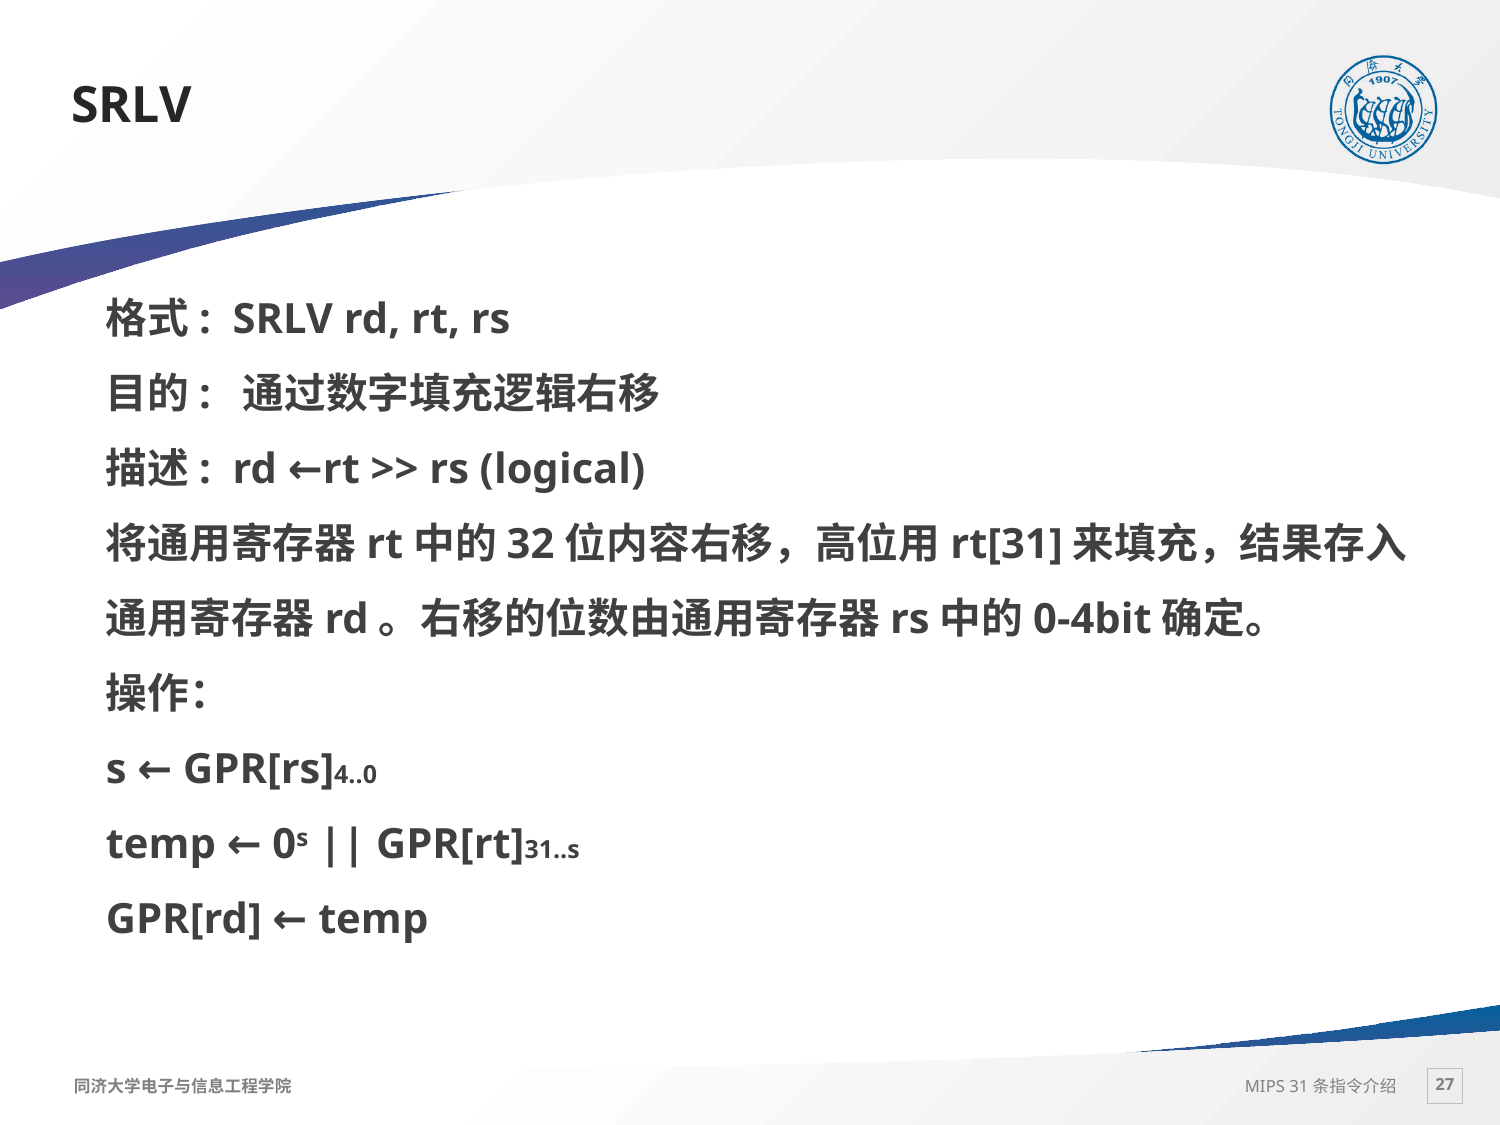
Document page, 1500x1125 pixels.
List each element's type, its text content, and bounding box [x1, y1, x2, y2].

text_box 格式: SRLV rd, rt, rs 目的: 通过数字填充逻辑右移 描述: rd ←rt >> rs (logical) 将通用寄存器rt中的32位内容右移，高位用rt[31]来填充，结果存入通用寄存器rd。右移的位数由通用寄存器rs中的0-4bit确定。 操作： s ← GPR[rs]4..0 temp ← 0s || GPR[rt]31..s GPR[rd] ← temp [93, 259, 1442, 950]
picture [1319, 40, 1462, 184]
title SRLV [59, 60, 1410, 149]
